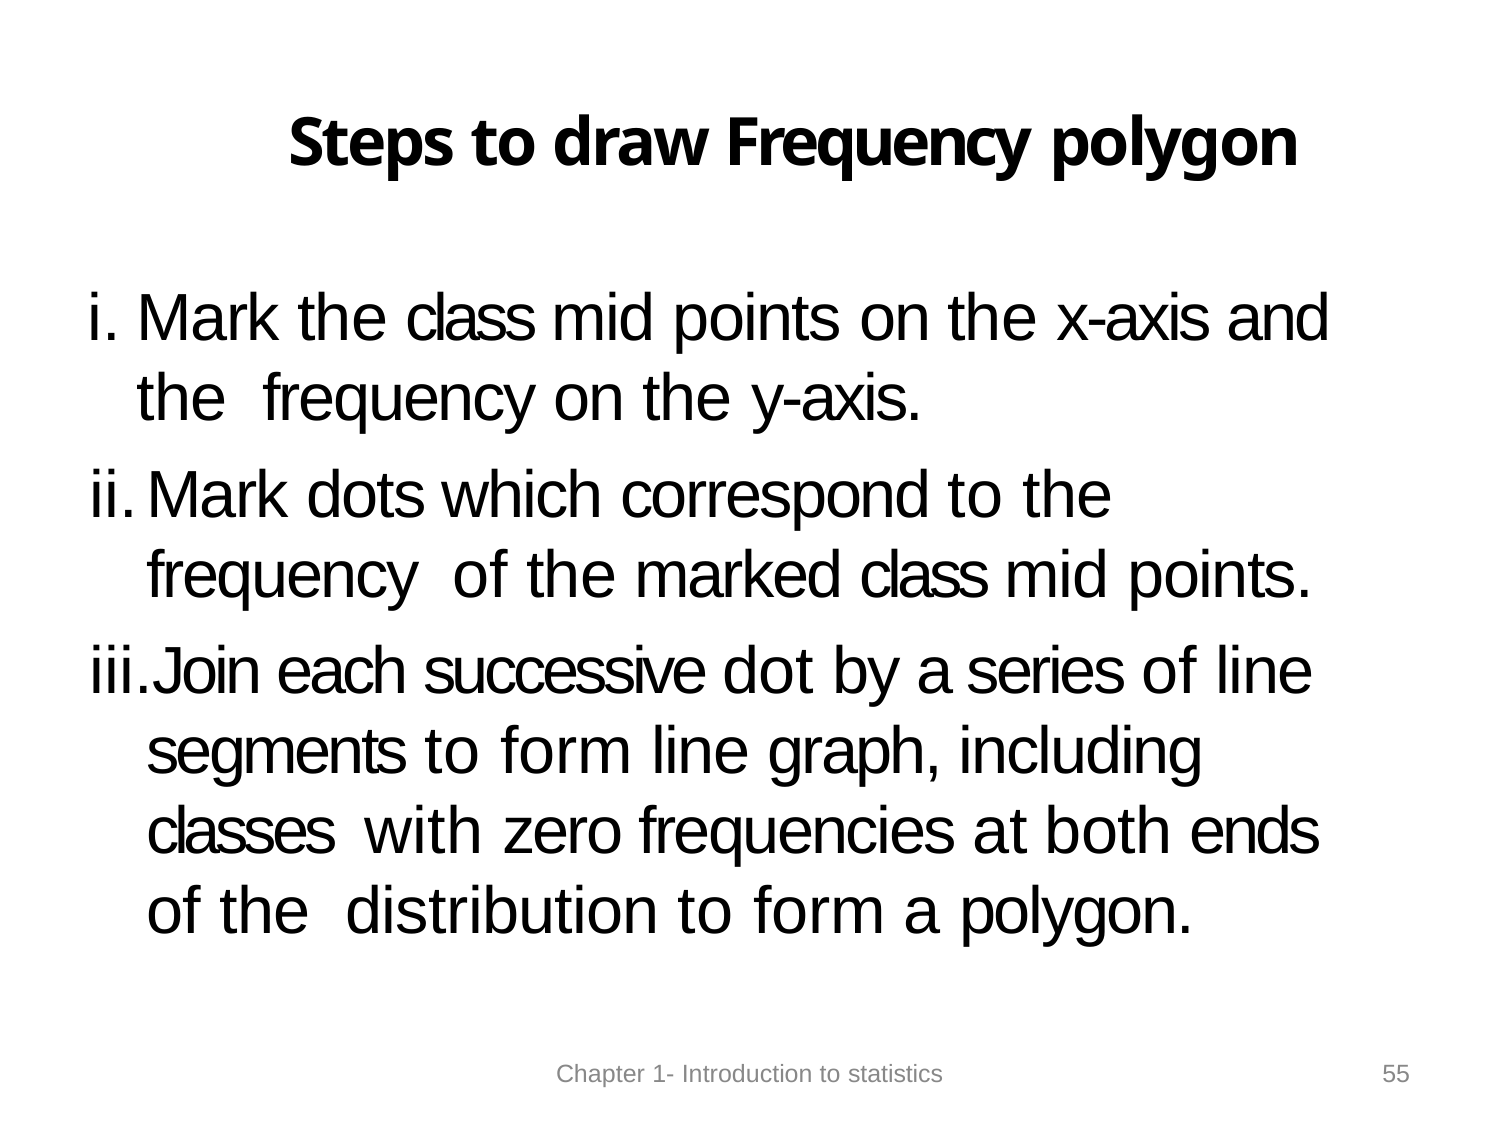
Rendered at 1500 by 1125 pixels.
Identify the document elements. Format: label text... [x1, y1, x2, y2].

slide_number 55 [1373, 1032, 1415, 1125]
text_box Steps to draw Frequency polygon Mark the class mid points on the x-axis and the frequency on the y-axis. Mark dots which correspond to the frequency of the marked class mid points. Join each successive dot by a series of line segments to form line graph, including classes with zero frequencies at both ends of the distribution to form a polygon. [87, 96, 1411, 947]
footer Chapter 1- Introduction to statistics [553, 1057, 946, 1125]
